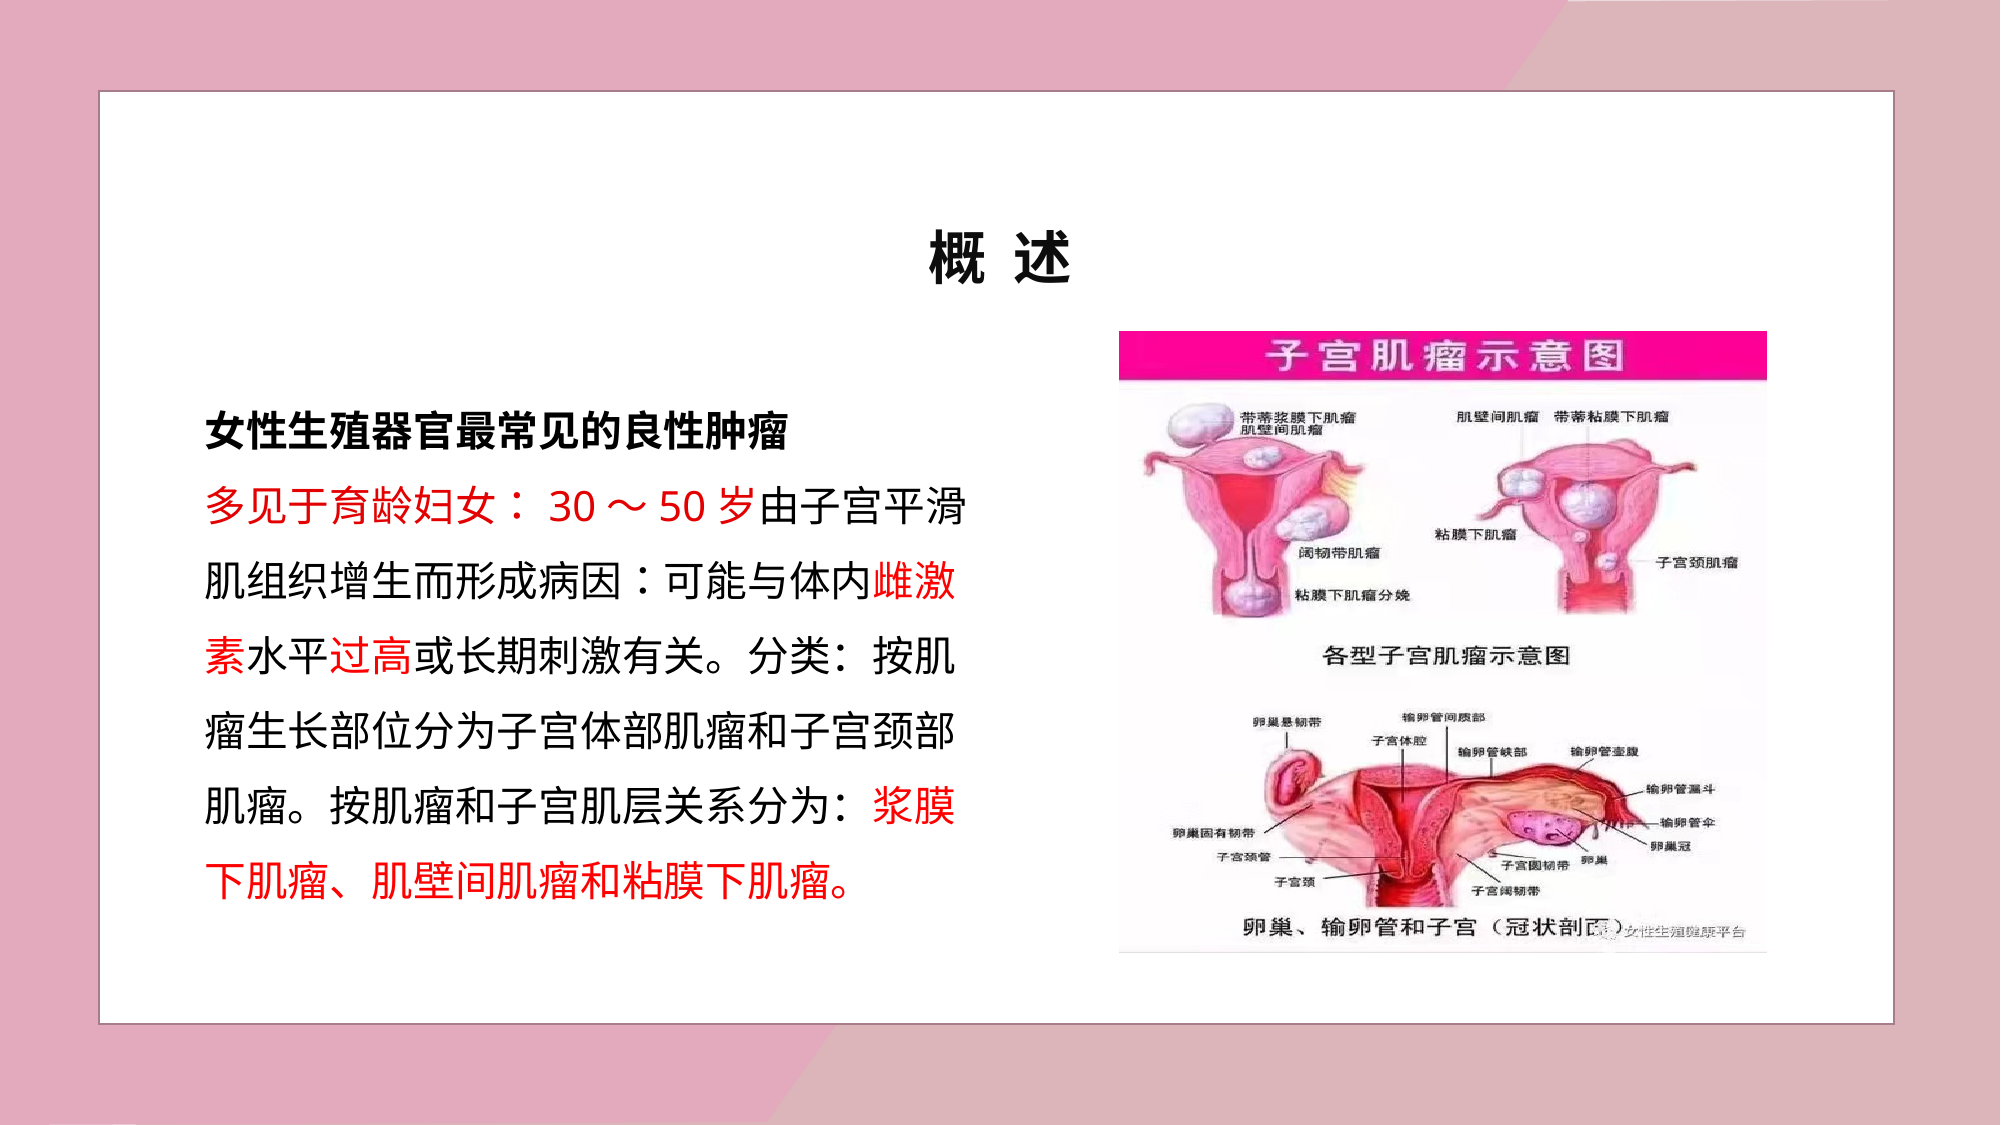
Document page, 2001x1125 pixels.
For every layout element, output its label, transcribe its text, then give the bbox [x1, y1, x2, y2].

picture [1119, 331, 1767, 953]
text_box 概 述 [913, 214, 1087, 299]
text_box 女性生殖器官最常见的良性肿瘤 多见于育龄妇女：30～50岁由子宫平滑肌组织增生而形成病因：可能与体内雌激素水平过高或长期刺激有关。分类：按肌瘤生长部位分为子宫体部肌瘤和子宫颈部肌瘤。按肌瘤和子宫肌层关系分为：浆膜下肌瘤、肌壁间肌瘤和粘膜下肌瘤。 [189, 372, 1000, 753]
